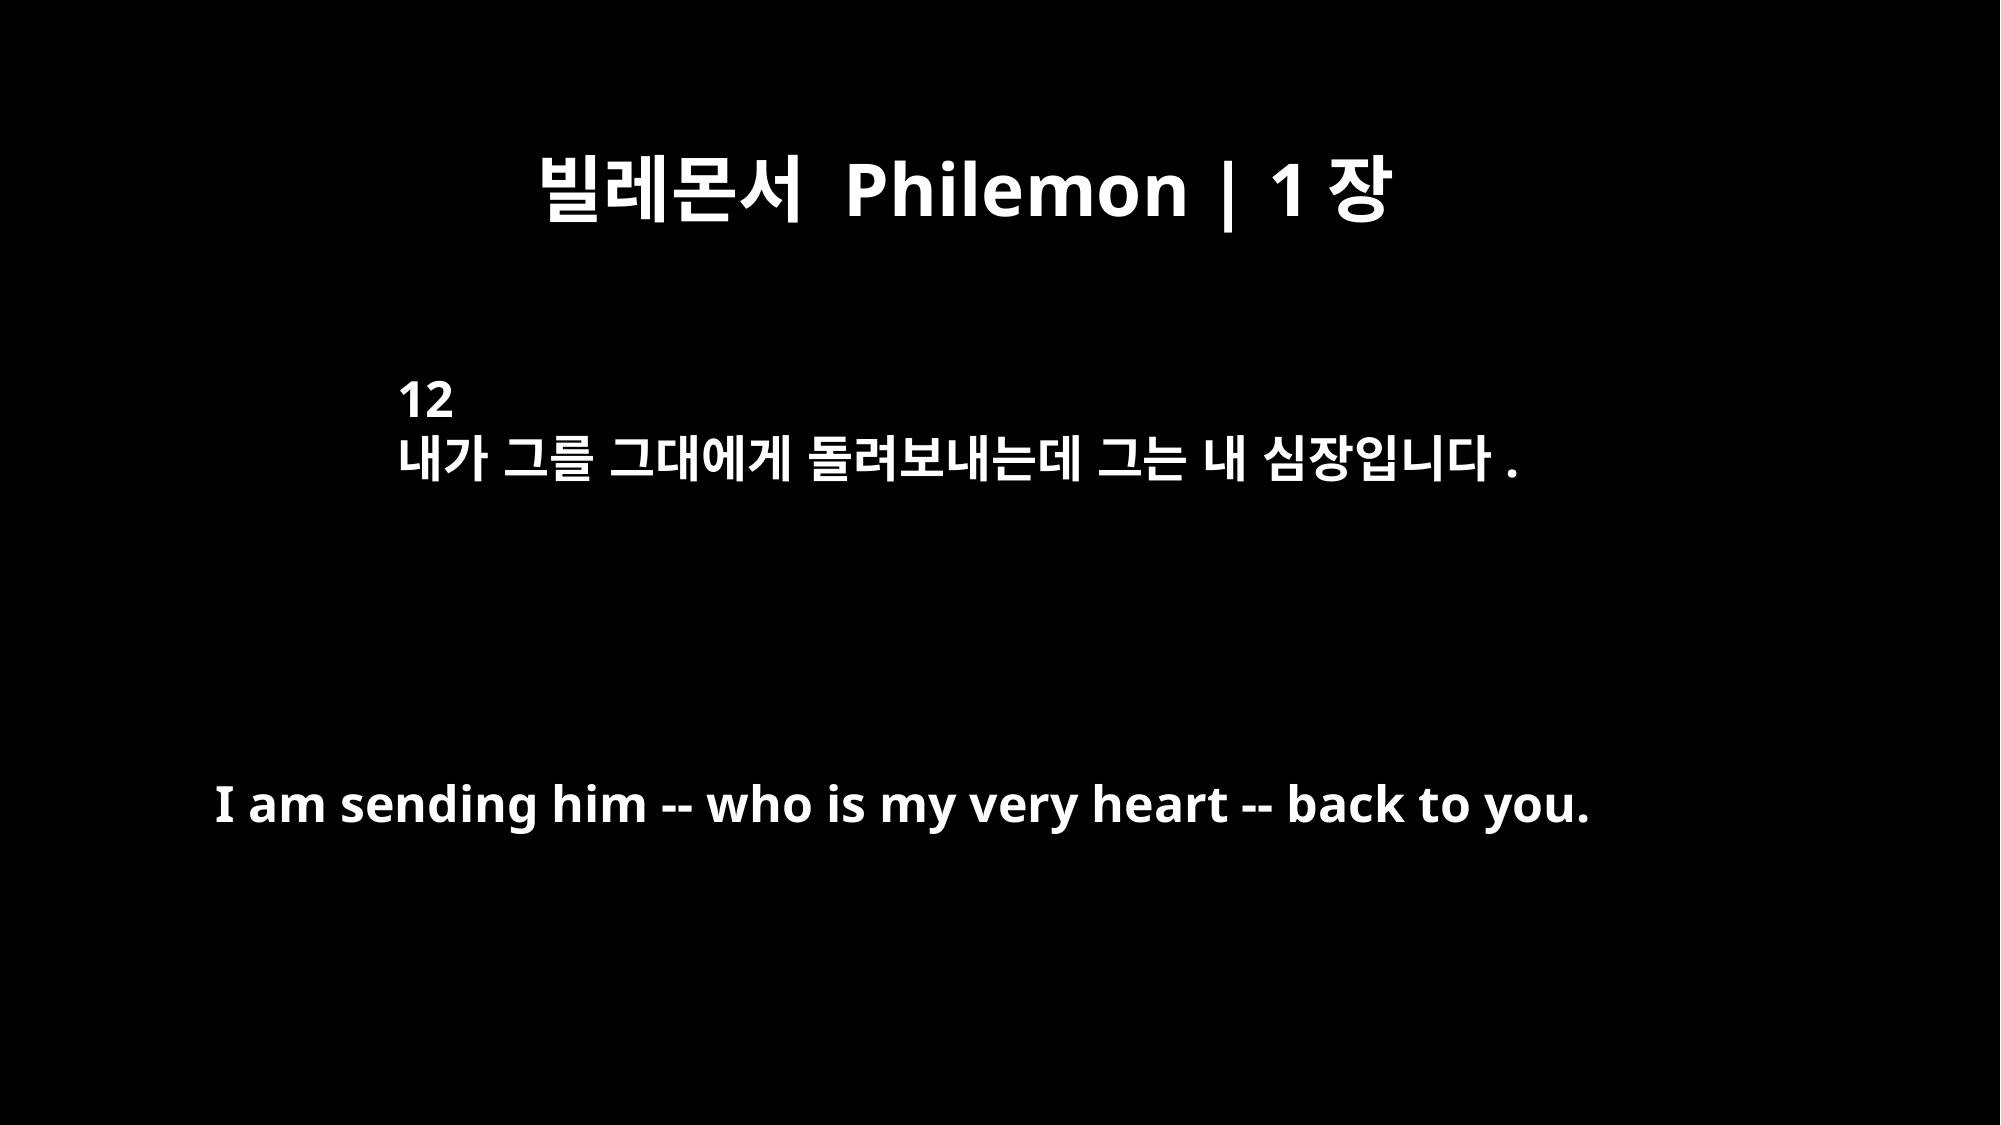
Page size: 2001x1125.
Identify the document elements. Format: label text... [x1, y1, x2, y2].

text_box 빌레몬서 Philemon | 1장 [521, 136, 1410, 239]
text_box 12 내가 그를 그대에게 돌려보내는데 그는 내 심장입니다. [382, 359, 1535, 495]
text_box I am sending him -- who is my very heart -- back to you. [201, 764, 1607, 840]
